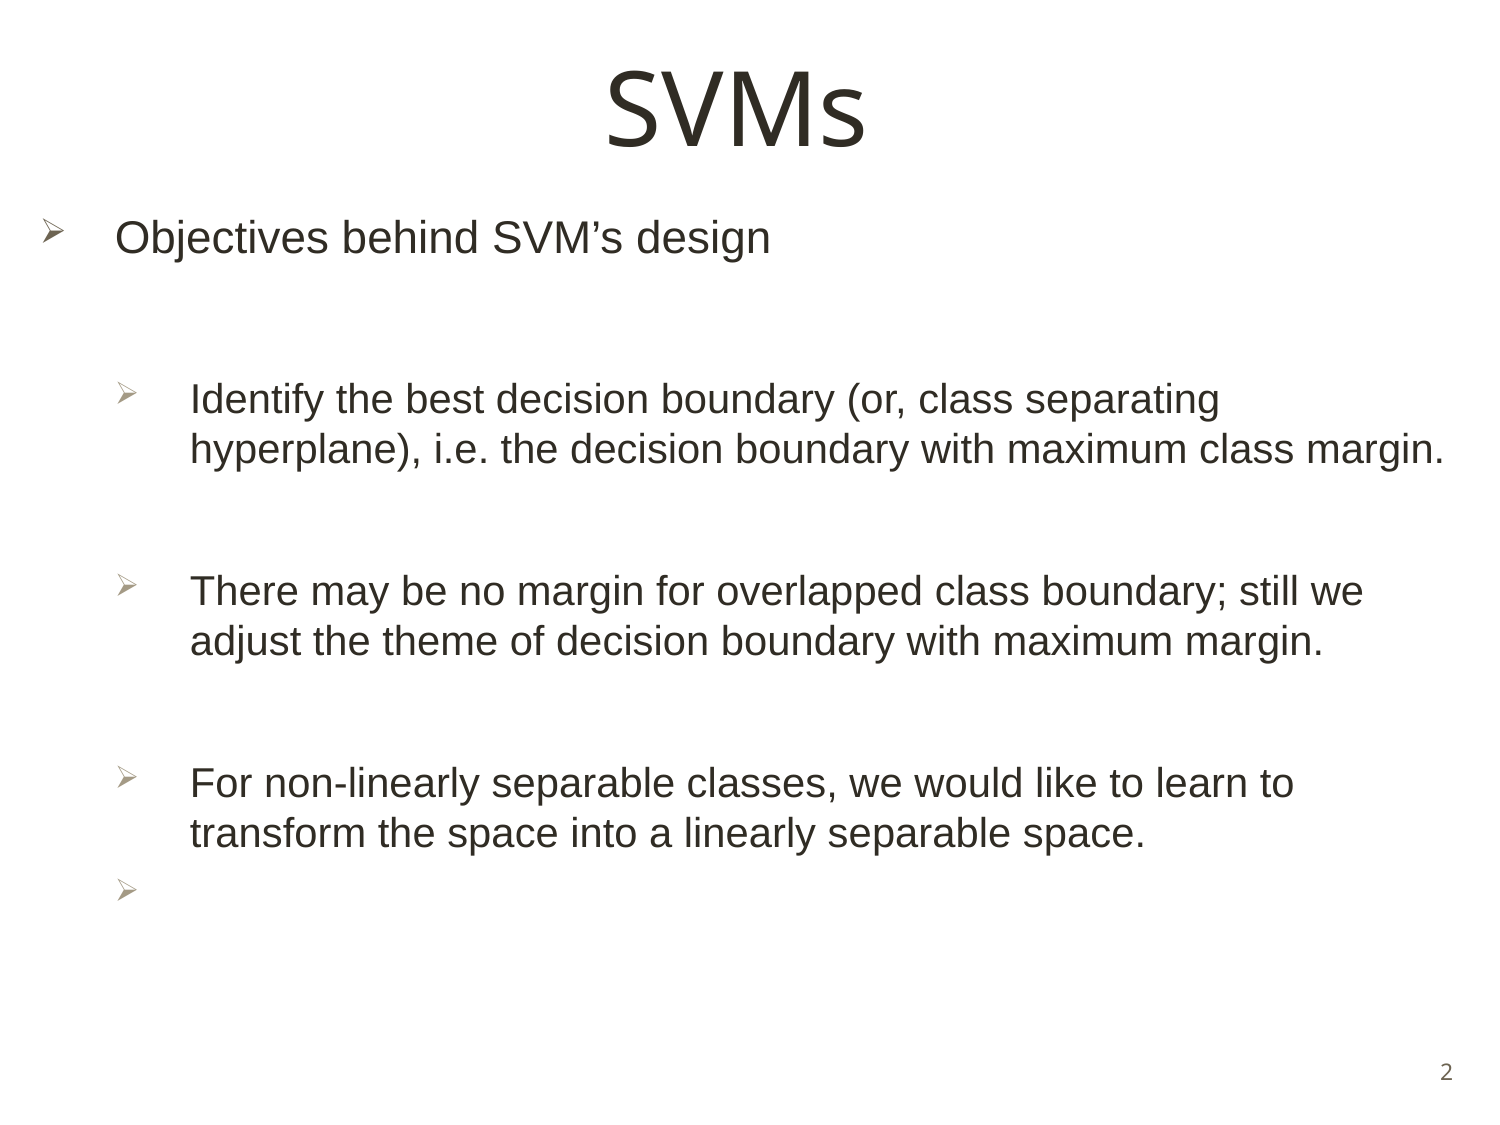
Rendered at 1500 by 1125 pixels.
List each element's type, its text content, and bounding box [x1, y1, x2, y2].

slide_number 2 [1118, 1042, 1469, 1103]
title SVMs [81, 15, 1419, 175]
list Objectives behind SVM’s design Identify the best decision boundary (or, class separating hyperplane), i.e. the decision boundary with maximum class margin. There may be no margin for overlapped class boundary; still we adjust the theme of decision boundary with maximum margin. For non-linearly separable classes, we would like to learn to transform the space into a linearly separable space. [24, 200, 1469, 1013]
